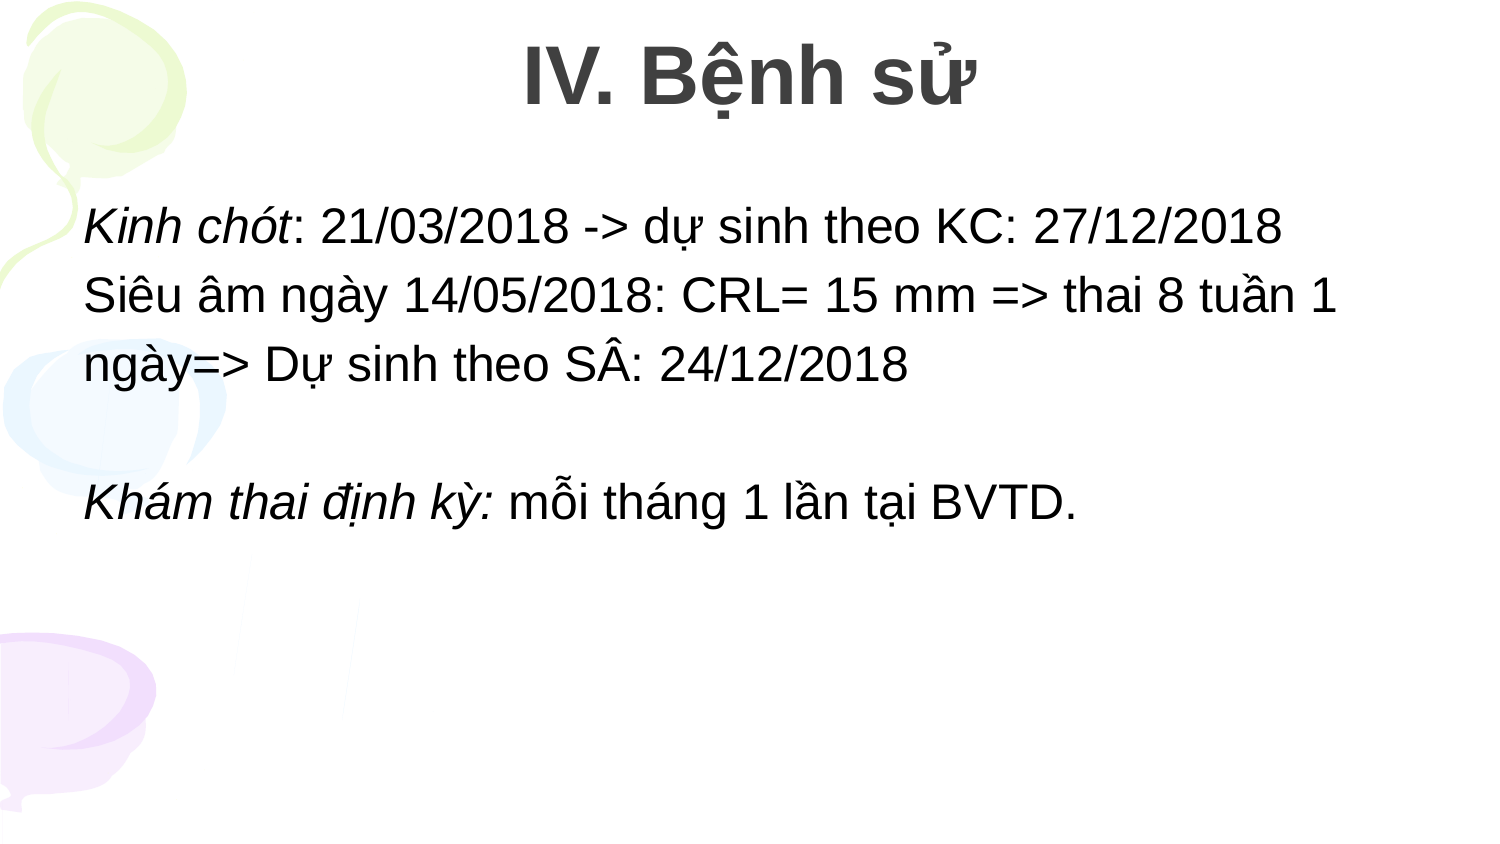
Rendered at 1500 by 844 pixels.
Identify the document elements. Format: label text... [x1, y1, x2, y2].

title IV. Bệnh sử [51, 17, 1449, 142]
list Kinh chót: 21/03/2018 -> dự sinh theo KC: 27/12/2018 Siêu âm ngày 14/05/2018: CRL= 15 mm => thai 8 tuần 1 ngày=> Dự sinh theo SÂ: 24/12/2018 Khám thai định kỳ: mỗi tháng 1 lần tại BVTD. [68, 169, 1449, 810]
